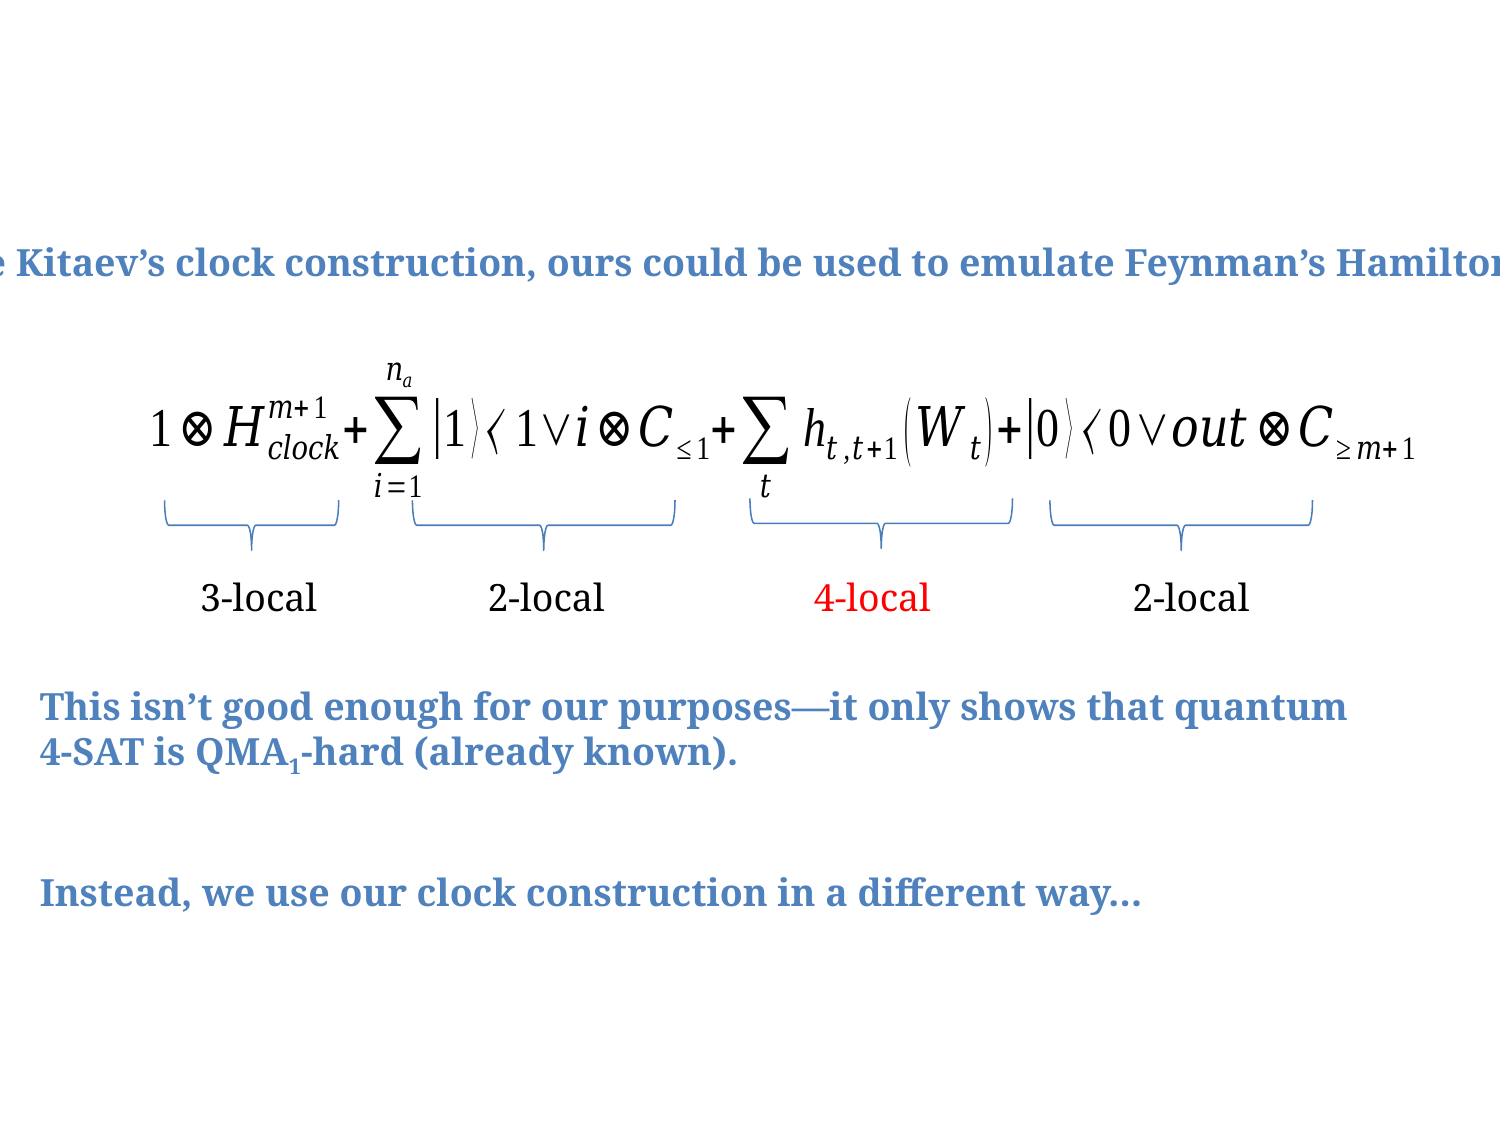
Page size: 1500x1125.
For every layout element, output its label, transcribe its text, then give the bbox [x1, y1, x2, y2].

text_box [1049, 500, 1314, 552]
text_box 2-local [472, 566, 620, 626]
text_box This isn’t good enough for our purposes—it only shows that quantum 4-SAT is QMA1-hard (already known). Instead, we use our clock construction in a different way… [24, 675, 1388, 1125]
text_box [749, 498, 1014, 550]
text_box Like Kitaev’s clock construction, ours could be used to emulate Feynman’s Hamiltonian [0, 231, 1500, 337]
text_box [411, 500, 676, 552]
text_box 3-local [185, 566, 333, 626]
text_box 4-local [799, 566, 947, 626]
text_box [163, 500, 340, 552]
text_box 2-local [1117, 566, 1265, 626]
